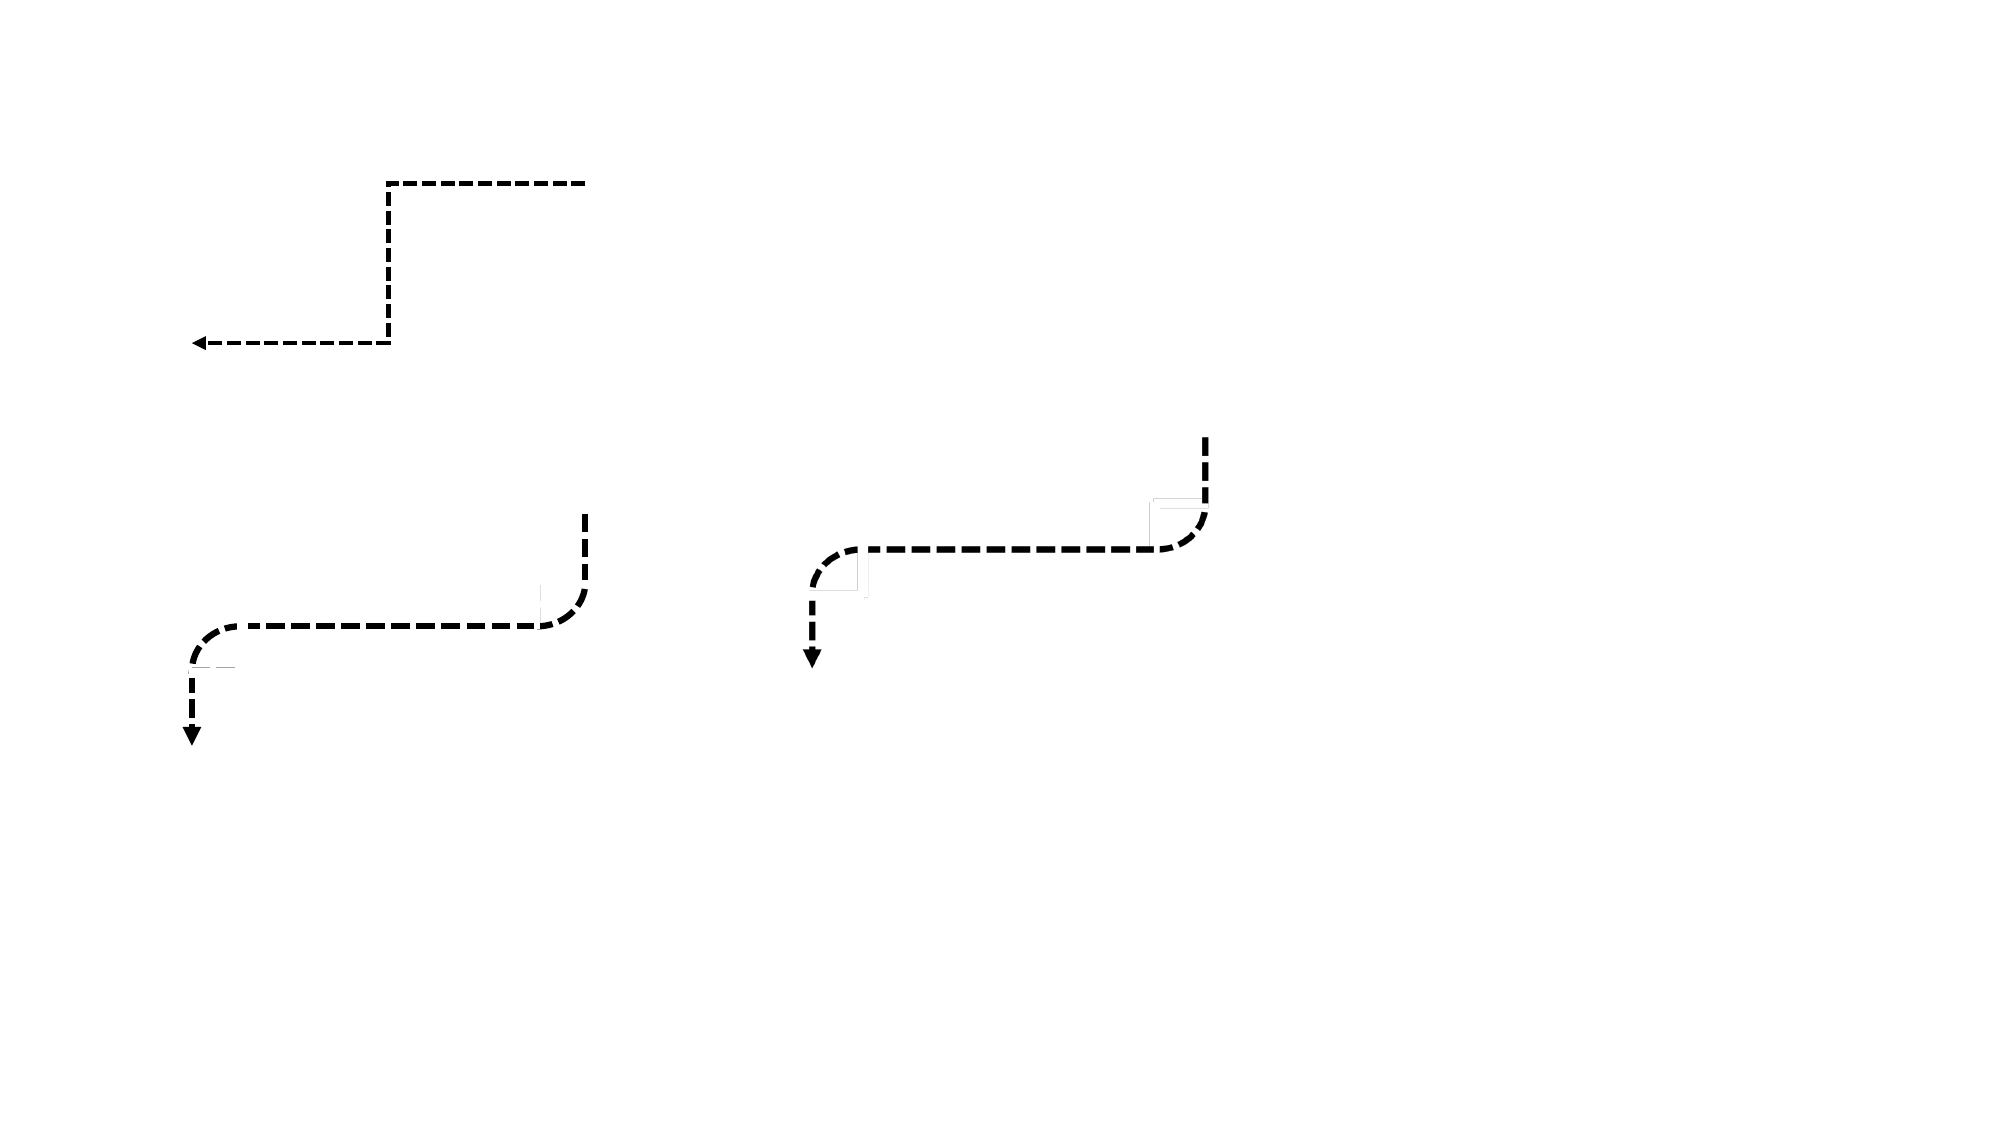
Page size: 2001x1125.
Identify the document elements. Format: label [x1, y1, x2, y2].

text_box [191, 513, 586, 746]
picture [791, 436, 1209, 689]
text_box [308, 66, 469, 460]
